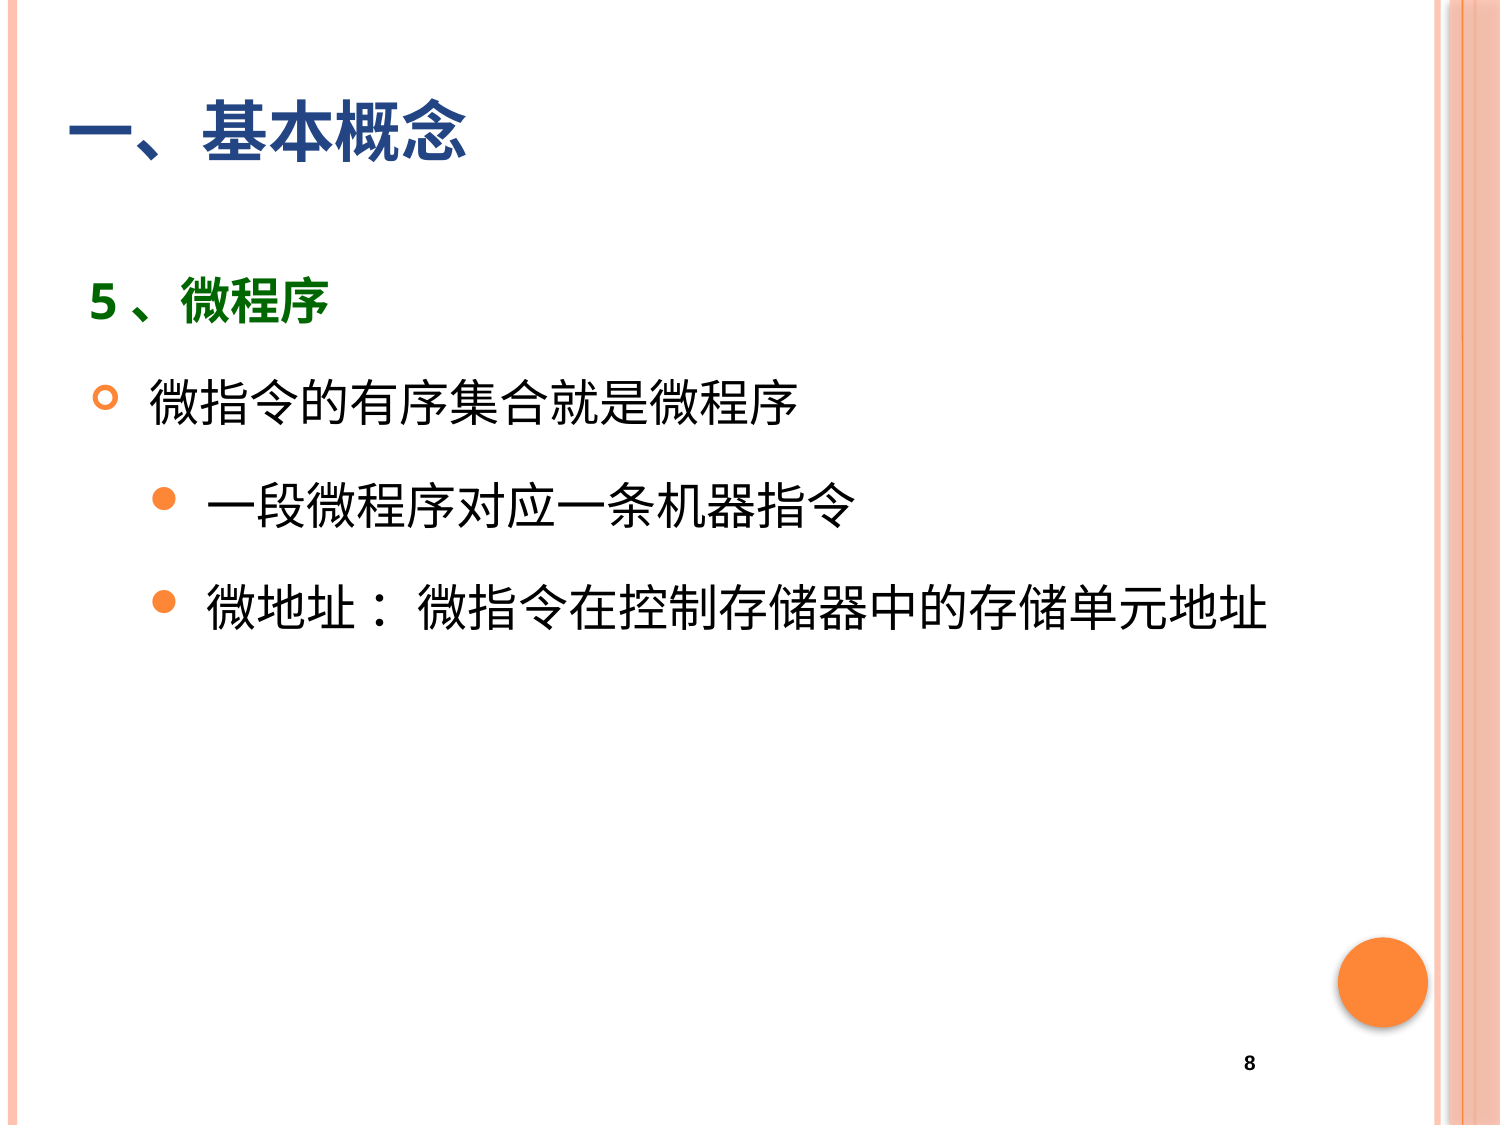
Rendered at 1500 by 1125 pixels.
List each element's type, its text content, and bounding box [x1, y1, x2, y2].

slide_number 8 [1074, 1025, 1425, 1100]
list 5、微程序 微指令的有序集合就是微程序 一段微程序对应一条机器指令 微地址 ：微指令在控制存储器中的存储单元地址 [75, 231, 1376, 1032]
title 一、基本概念 [53, 66, 1388, 194]
